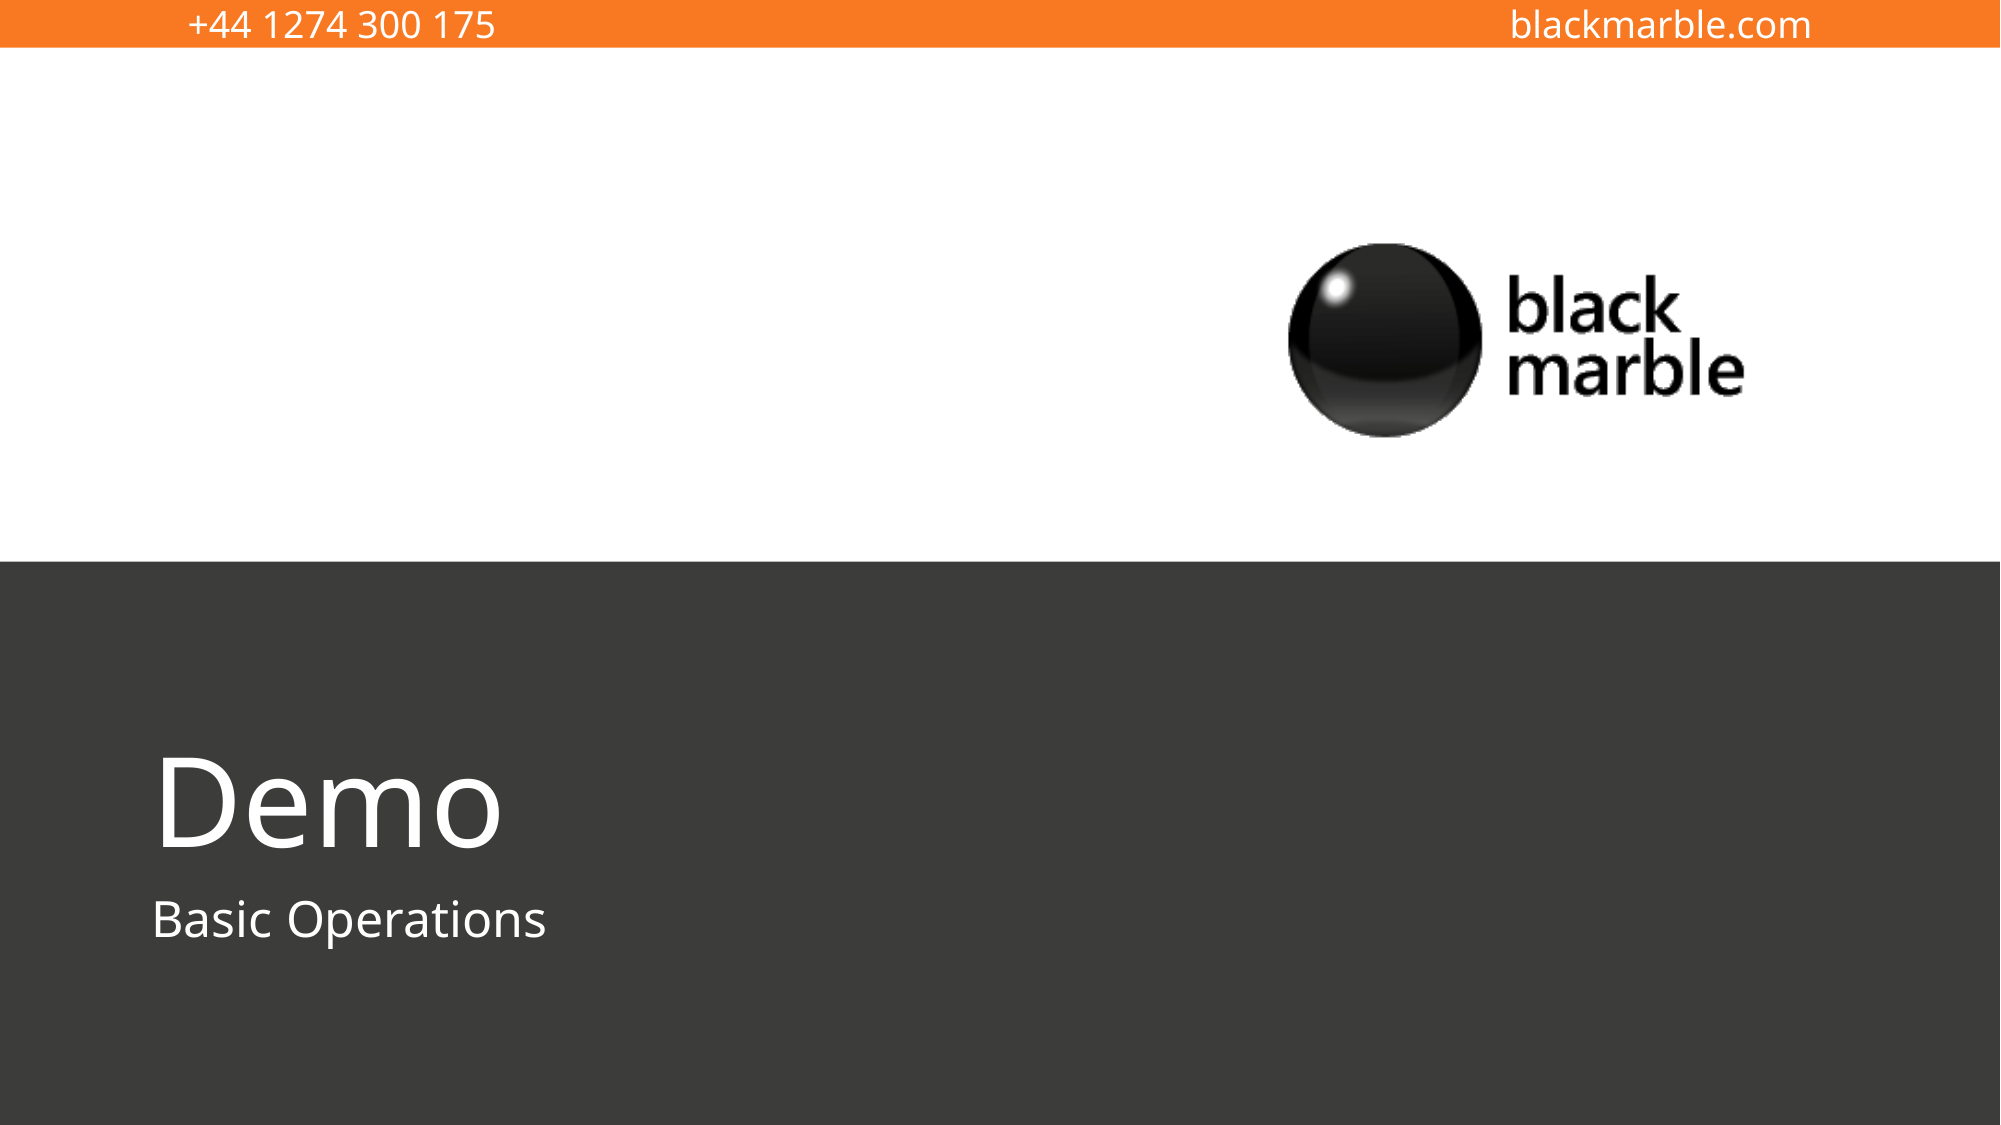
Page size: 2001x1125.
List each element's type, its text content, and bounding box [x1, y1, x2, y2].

title Demo [136, 598, 1862, 882]
picture [1263, 222, 1770, 456]
list Basic Operations [136, 886, 1862, 1072]
